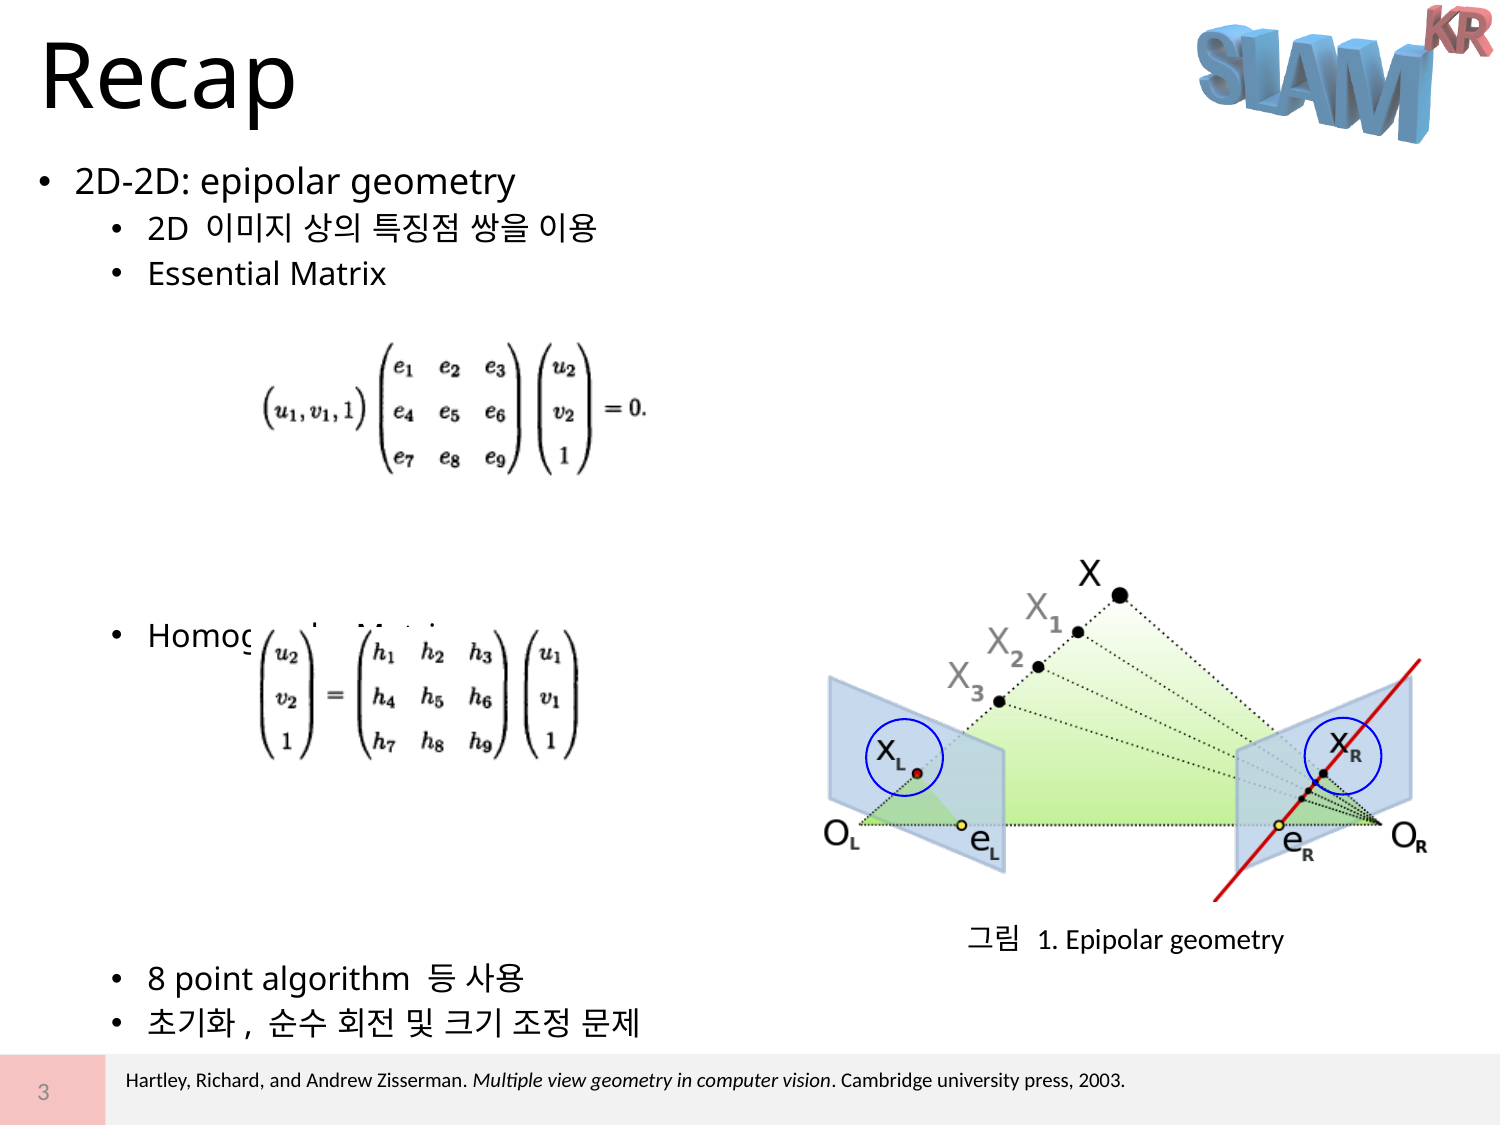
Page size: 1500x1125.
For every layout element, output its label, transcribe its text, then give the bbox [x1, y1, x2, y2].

picture [251, 627, 584, 765]
list 2D-2D: epipolar geometry 2D 이미지 상의 특징점 쌍을 이용 Essential Matrix Homography Matrix 8 point algorithm 등 사용 초기화, 순수 회전 및 크기 조정 문제 [23, 155, 1483, 1051]
slide_number 3 [3, 1060, 71, 1121]
picture [813, 540, 1439, 902]
text_box 그림 1. Epipolar geometry [882, 912, 1371, 963]
title Recap [23, 17, 1397, 141]
text_box Hartley, Richard, and Andrew Zisserman. Multiple view geometry in computer vision. Cambridge university press, 2003. [111, 1058, 1483, 1099]
picture [251, 327, 663, 485]
